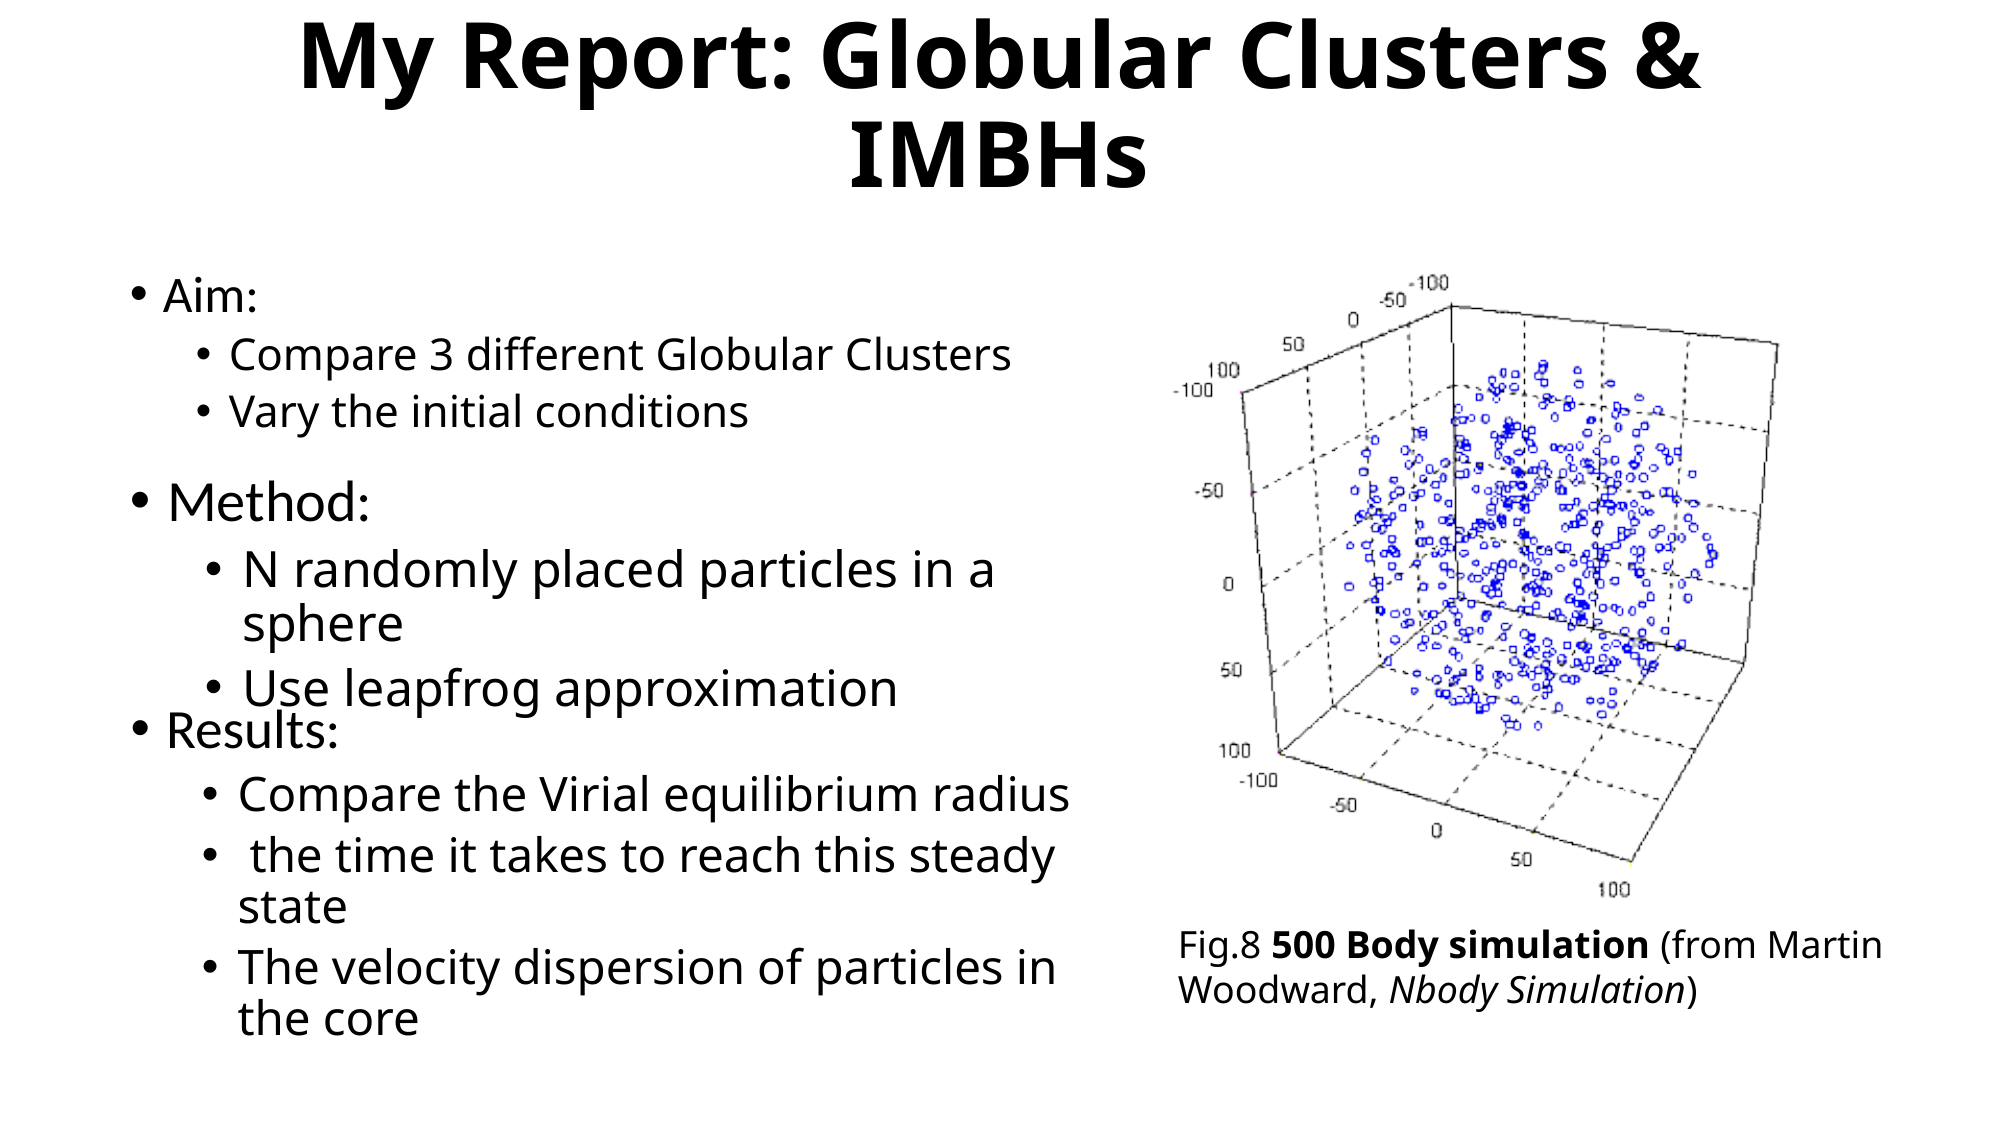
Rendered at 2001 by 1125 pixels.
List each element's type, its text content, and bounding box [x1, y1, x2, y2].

list Aim: Compare 3 different Globular Clusters Vary the initial conditions [114, 260, 1047, 459]
text_box Fig.8 500 Body simulation (from Martin Woodward, Nbody Simulation) [1163, 913, 1926, 1064]
picture [1163, 260, 1789, 913]
text_box Results: Compare the Virial equilibrium radius the time it takes to reach this steady state The velocity dispersion of particles in the core [115, 693, 1098, 1102]
title My Report: Globular Clusters & IMBHs [137, 0, 1863, 218]
text_box Method: N randomly placed particles in a sphere Use leapfrog approximation [114, 463, 1075, 735]
